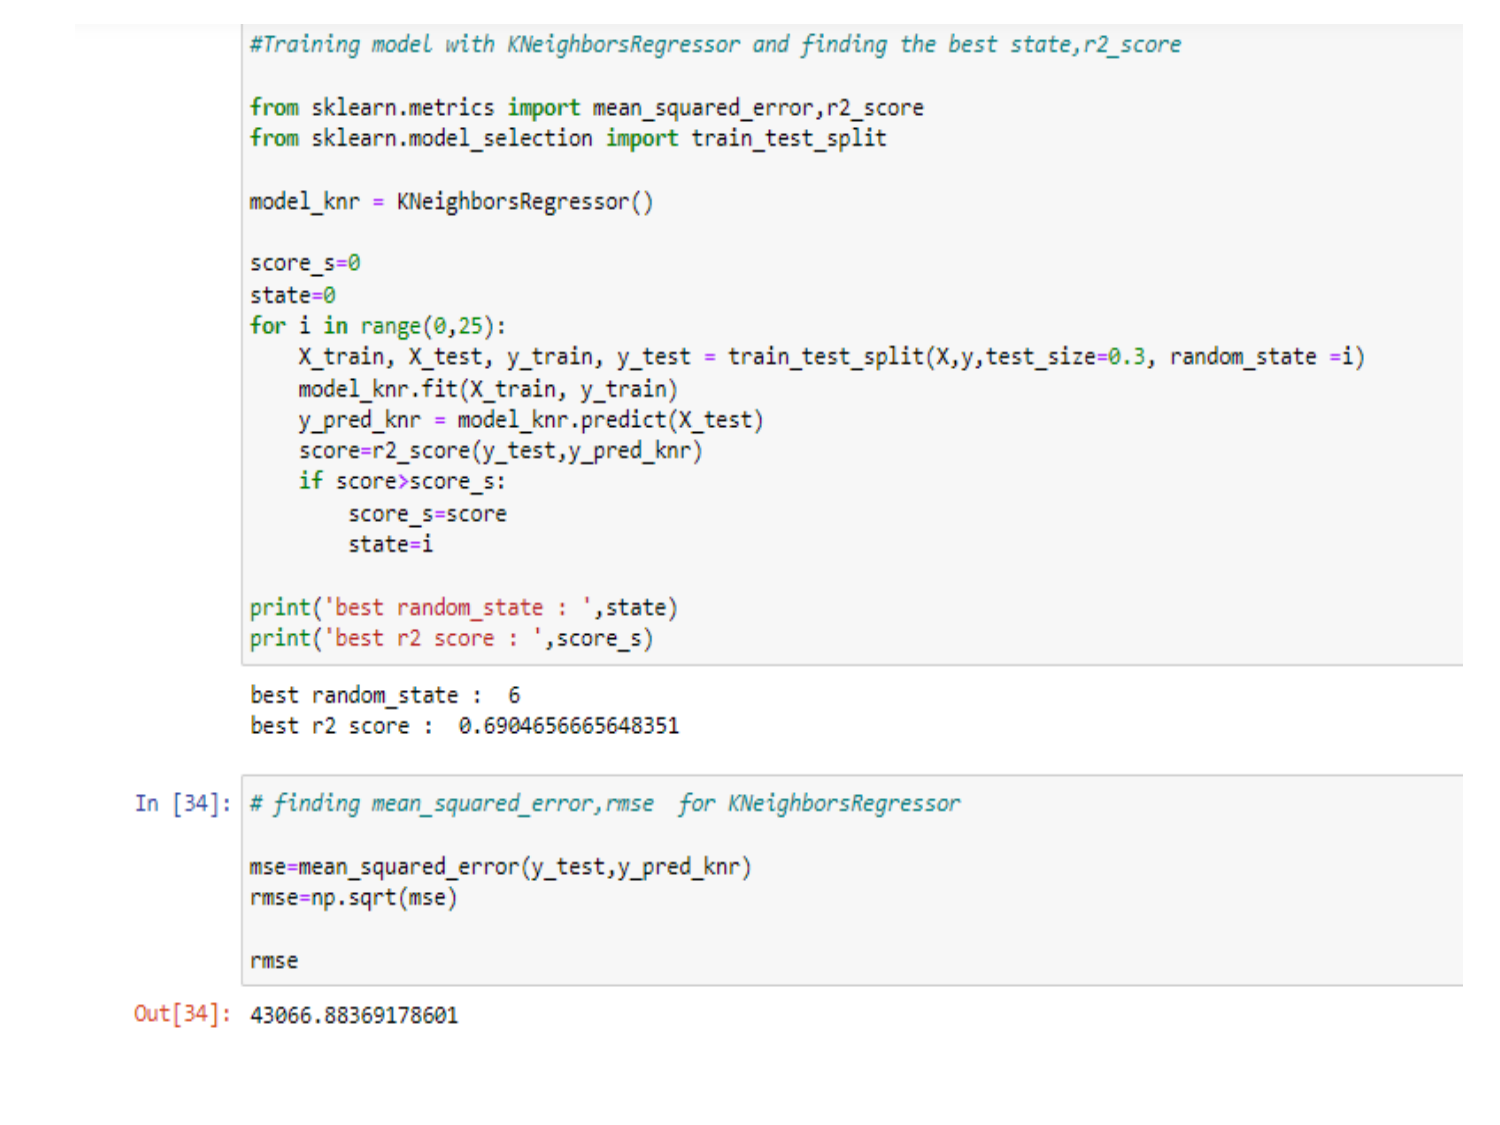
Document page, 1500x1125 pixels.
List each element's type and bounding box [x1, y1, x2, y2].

list [74, 24, 1463, 1038]
